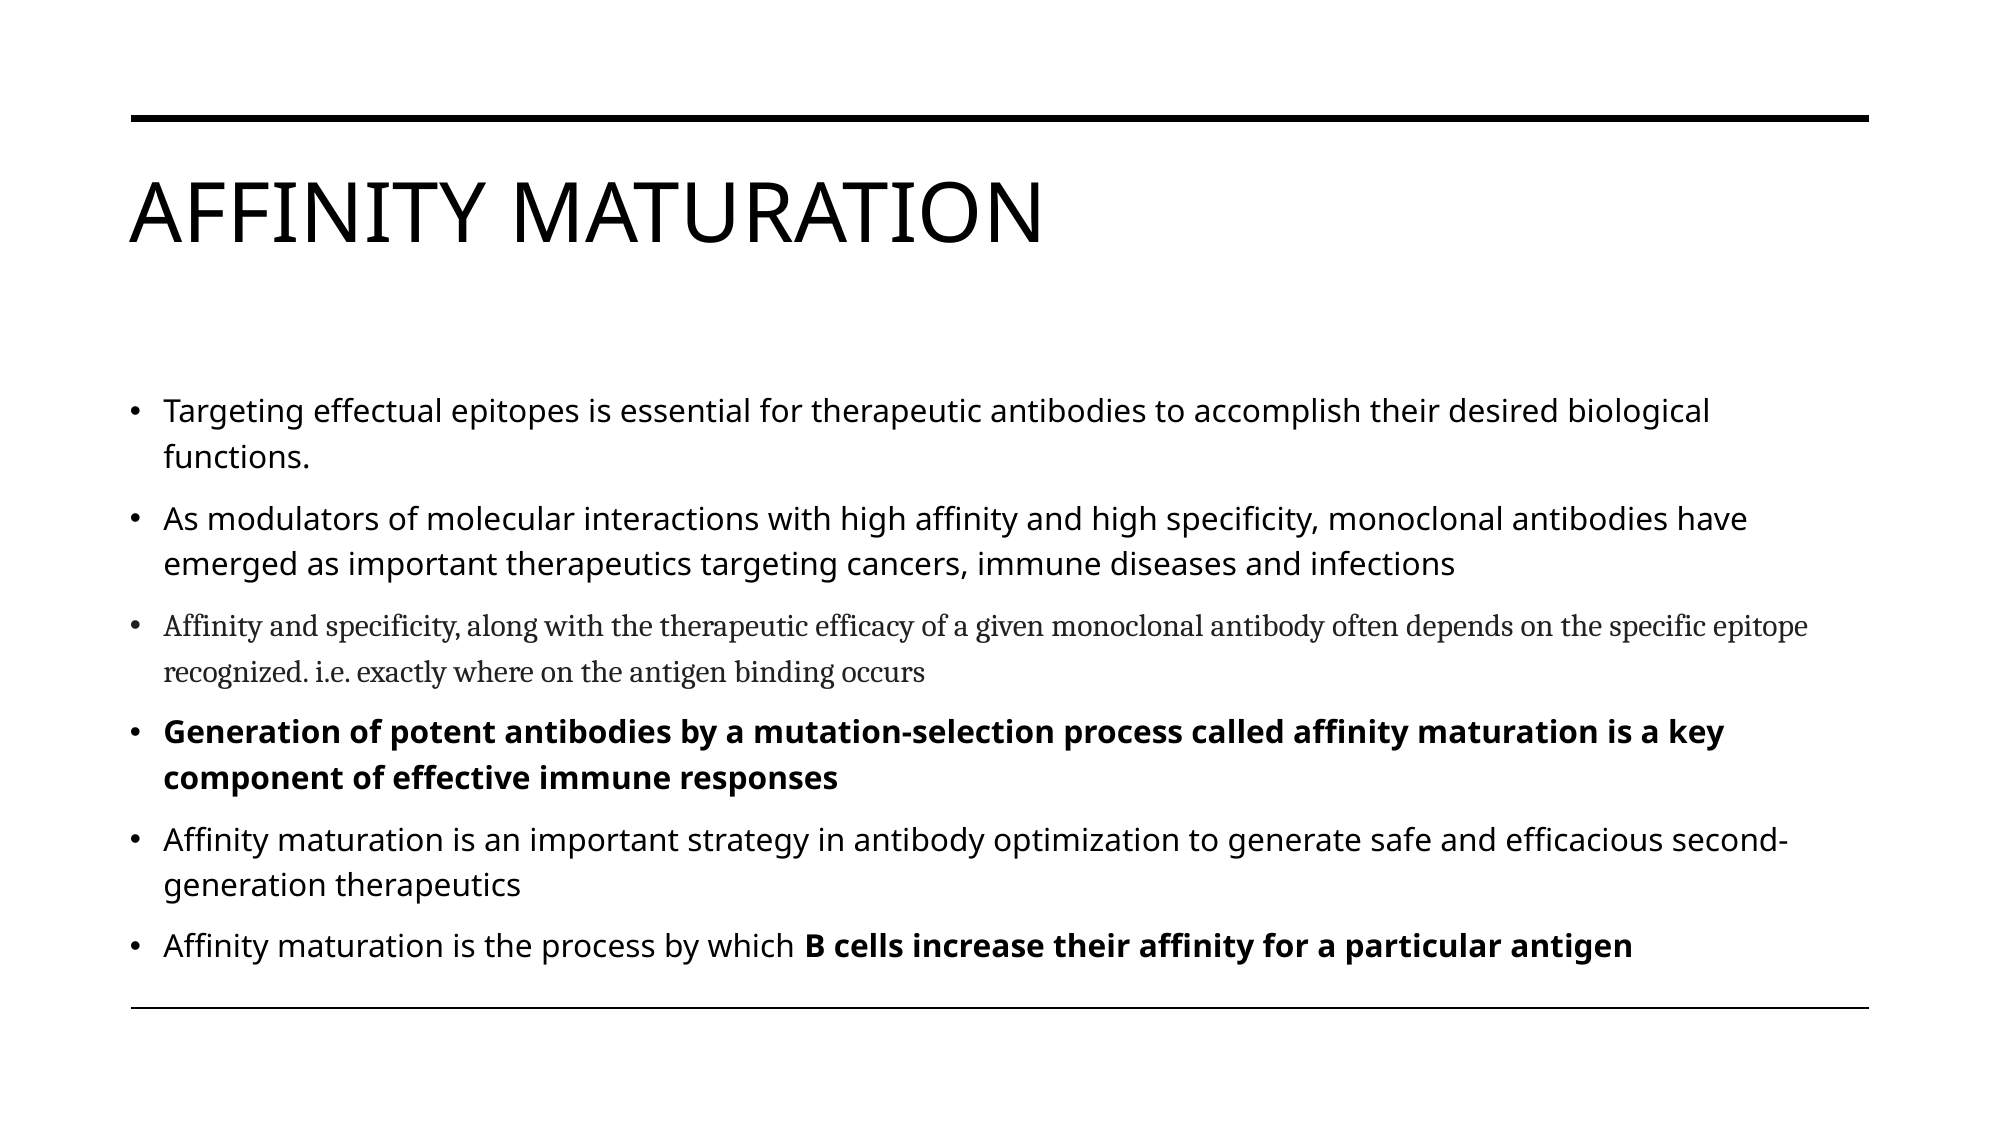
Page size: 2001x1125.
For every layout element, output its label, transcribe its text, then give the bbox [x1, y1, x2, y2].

title Affinity maturation [114, 151, 1869, 377]
list Targeting effectual epitopes is essential for therapeutic antibodies to accomplish their desired biological functions. As modulators of molecular interactions with high affinity and high specificity, monoclonal antibodies have emerged as important therapeutics targeting cancers, immune diseases and infections Affinity and specificity, along with the therapeutic efficacy of a given monoclonal antibody often depends on the specific epitope recognized. i.e. exactly where on the antigen binding occurs Generation of potent antibodies by a mutation-selection process called affinity maturation is a key component of effective immune responses Affinity maturation is an important strategy in antibody optimization to generate safe and efficacious second-generation therapeutics Affinity maturation is the process by which B cells increase their affinity for a particular antigen [114, 377, 1869, 973]
